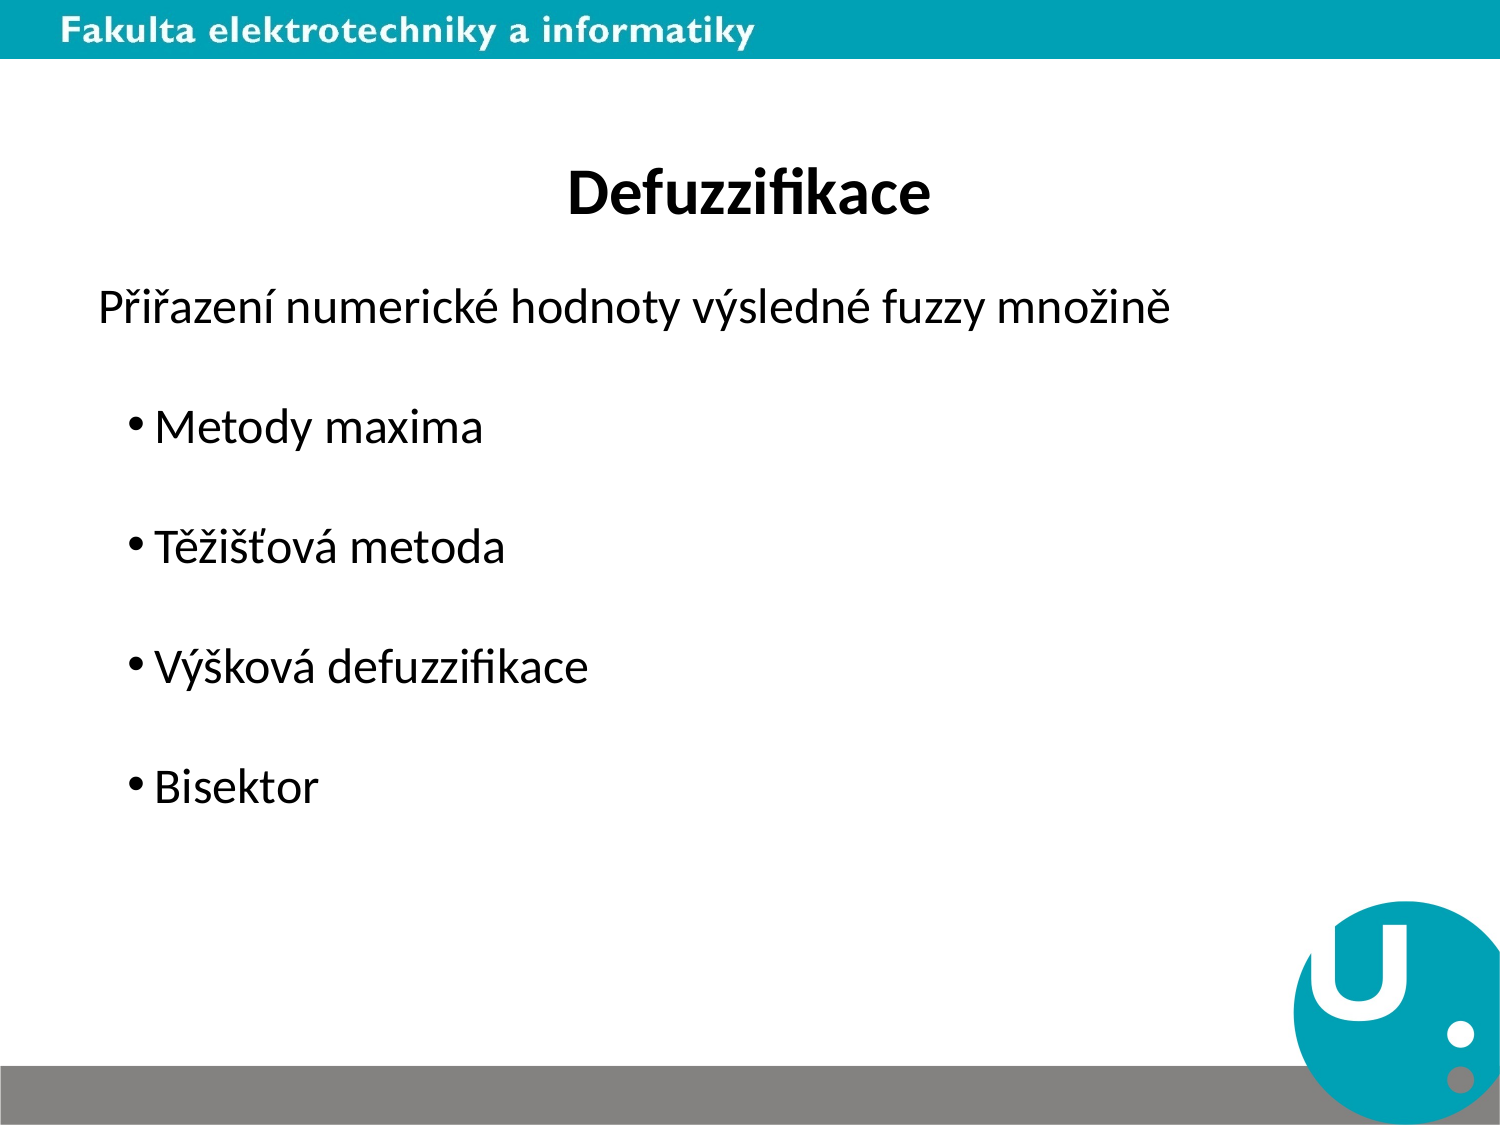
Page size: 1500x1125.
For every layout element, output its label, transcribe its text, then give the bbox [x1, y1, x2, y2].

text_box Přiřazení numerické hodnoty výsledné fuzzy množině Metody maxima Těžišťová metoda Výšková defuzzifikace Bisektor [83, 265, 1447, 821]
text_box Defuzzifikace [0, 140, 1500, 236]
picture [0, 900, 1500, 1125]
picture [0, 0, 1500, 60]
